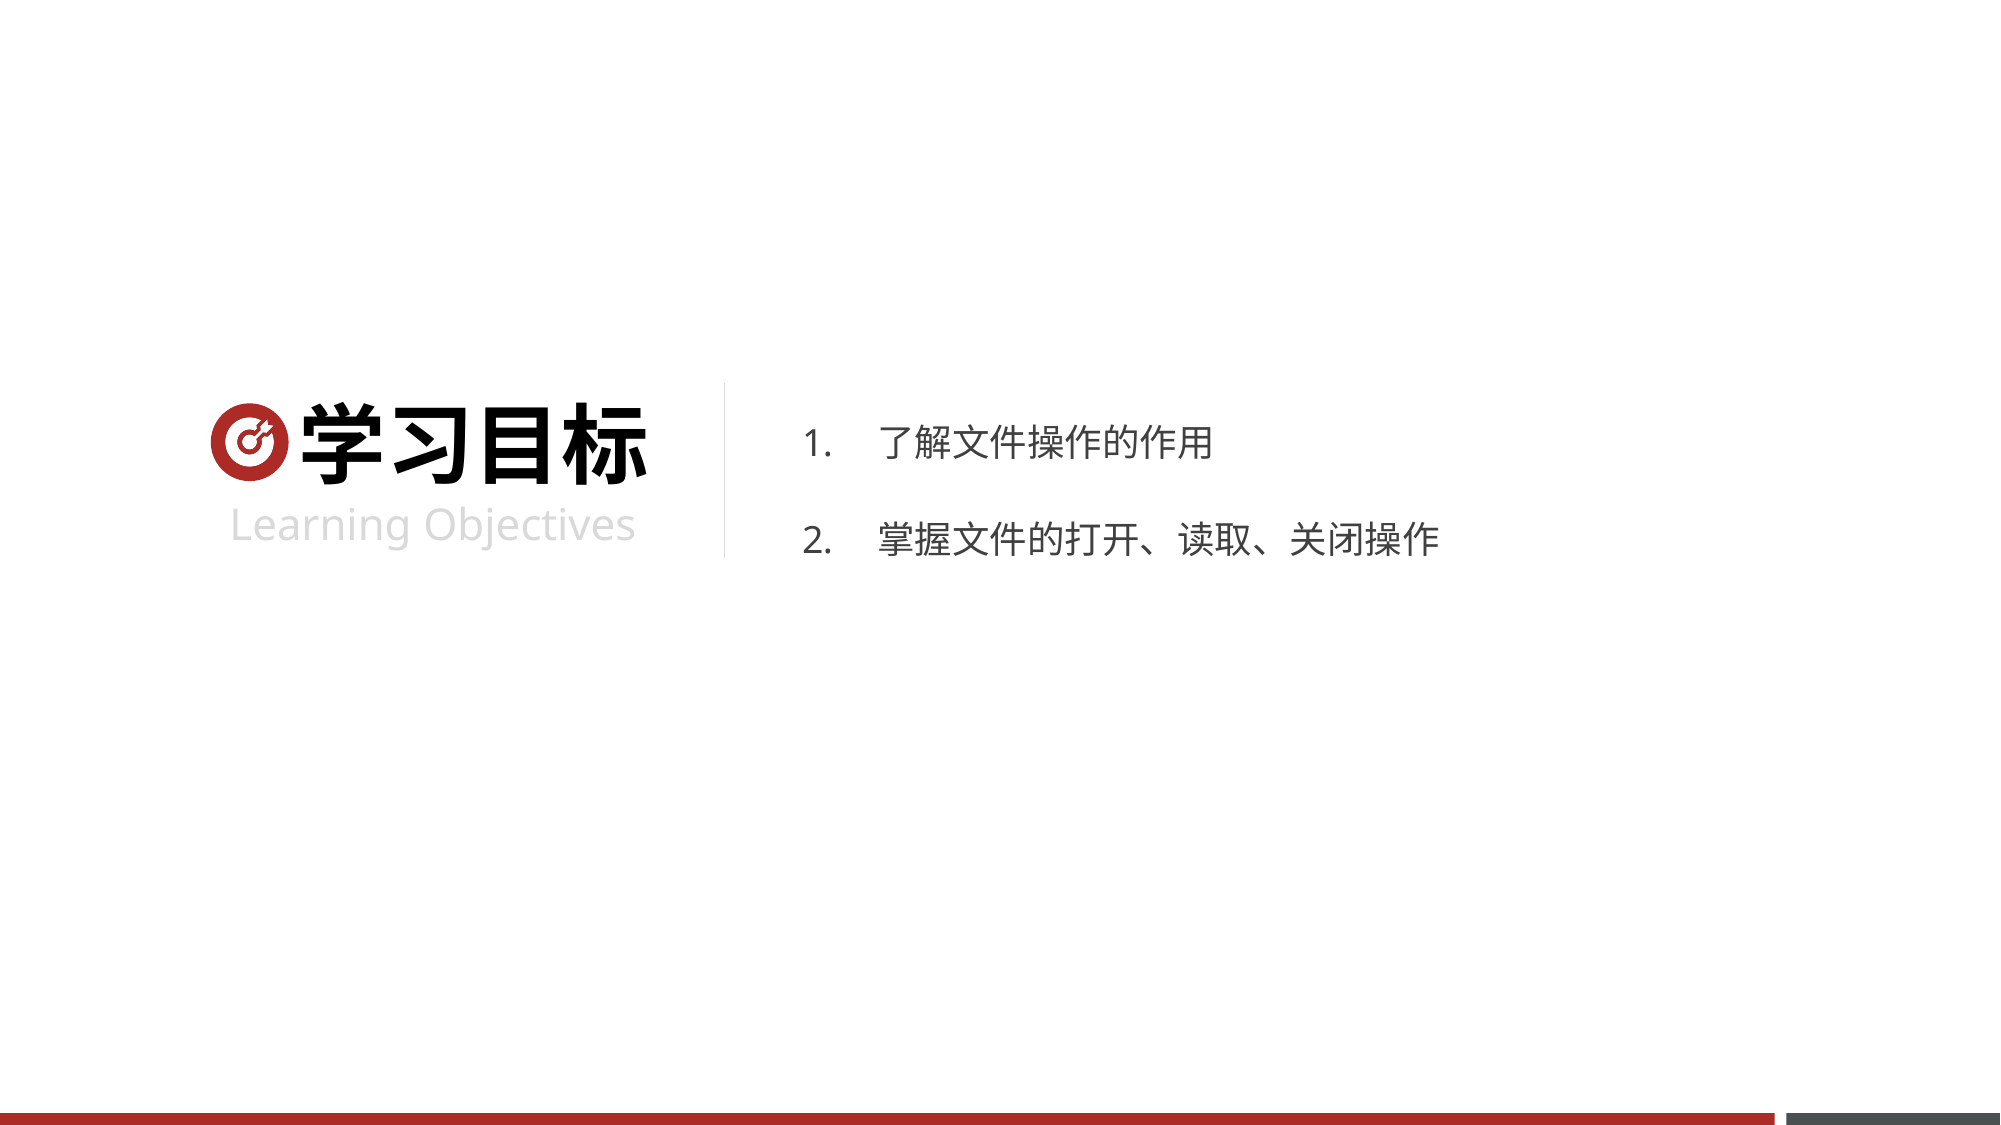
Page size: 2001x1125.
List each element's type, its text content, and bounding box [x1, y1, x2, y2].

picture [216, 408, 283, 476]
list 了解文件操作的作用 掌握文件的打开、读取、关闭操作 [787, 69, 1879, 866]
